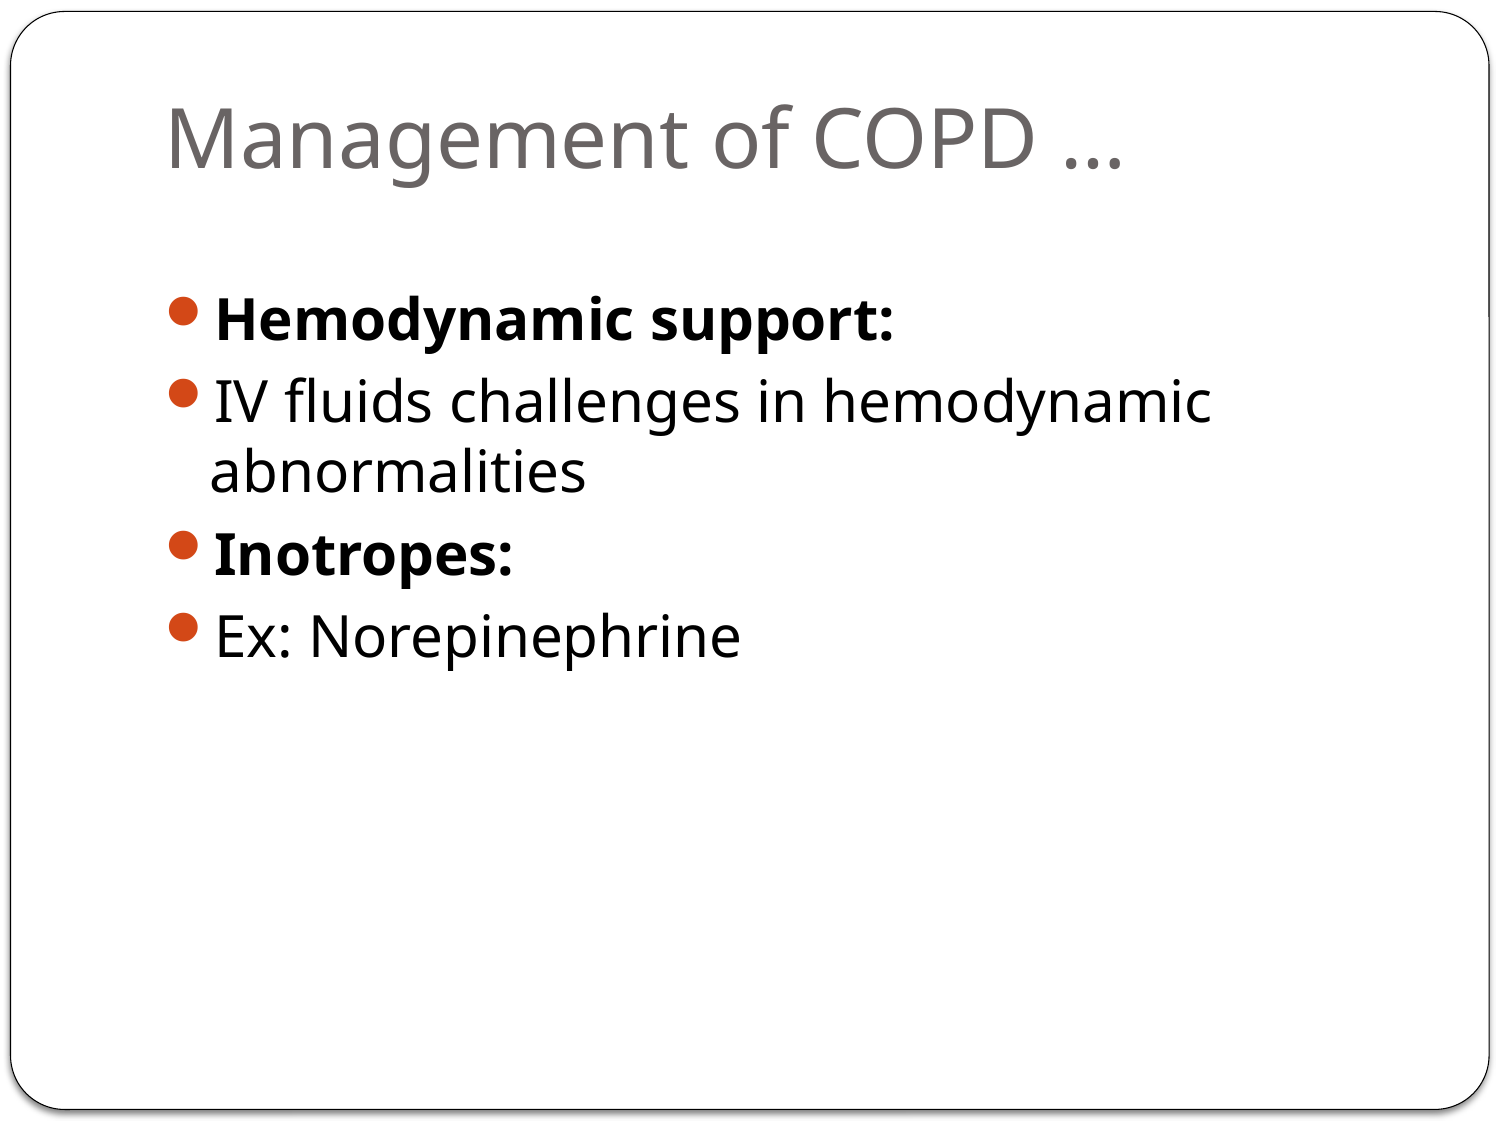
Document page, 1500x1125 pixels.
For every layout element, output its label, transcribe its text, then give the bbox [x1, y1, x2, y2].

title Management of COPD … [150, 45, 1425, 200]
list Hemodynamic support: IV fluids challenges in hemodynamic abnormalities Inotropes: Ex: Norepinephrine [150, 275, 1425, 988]
